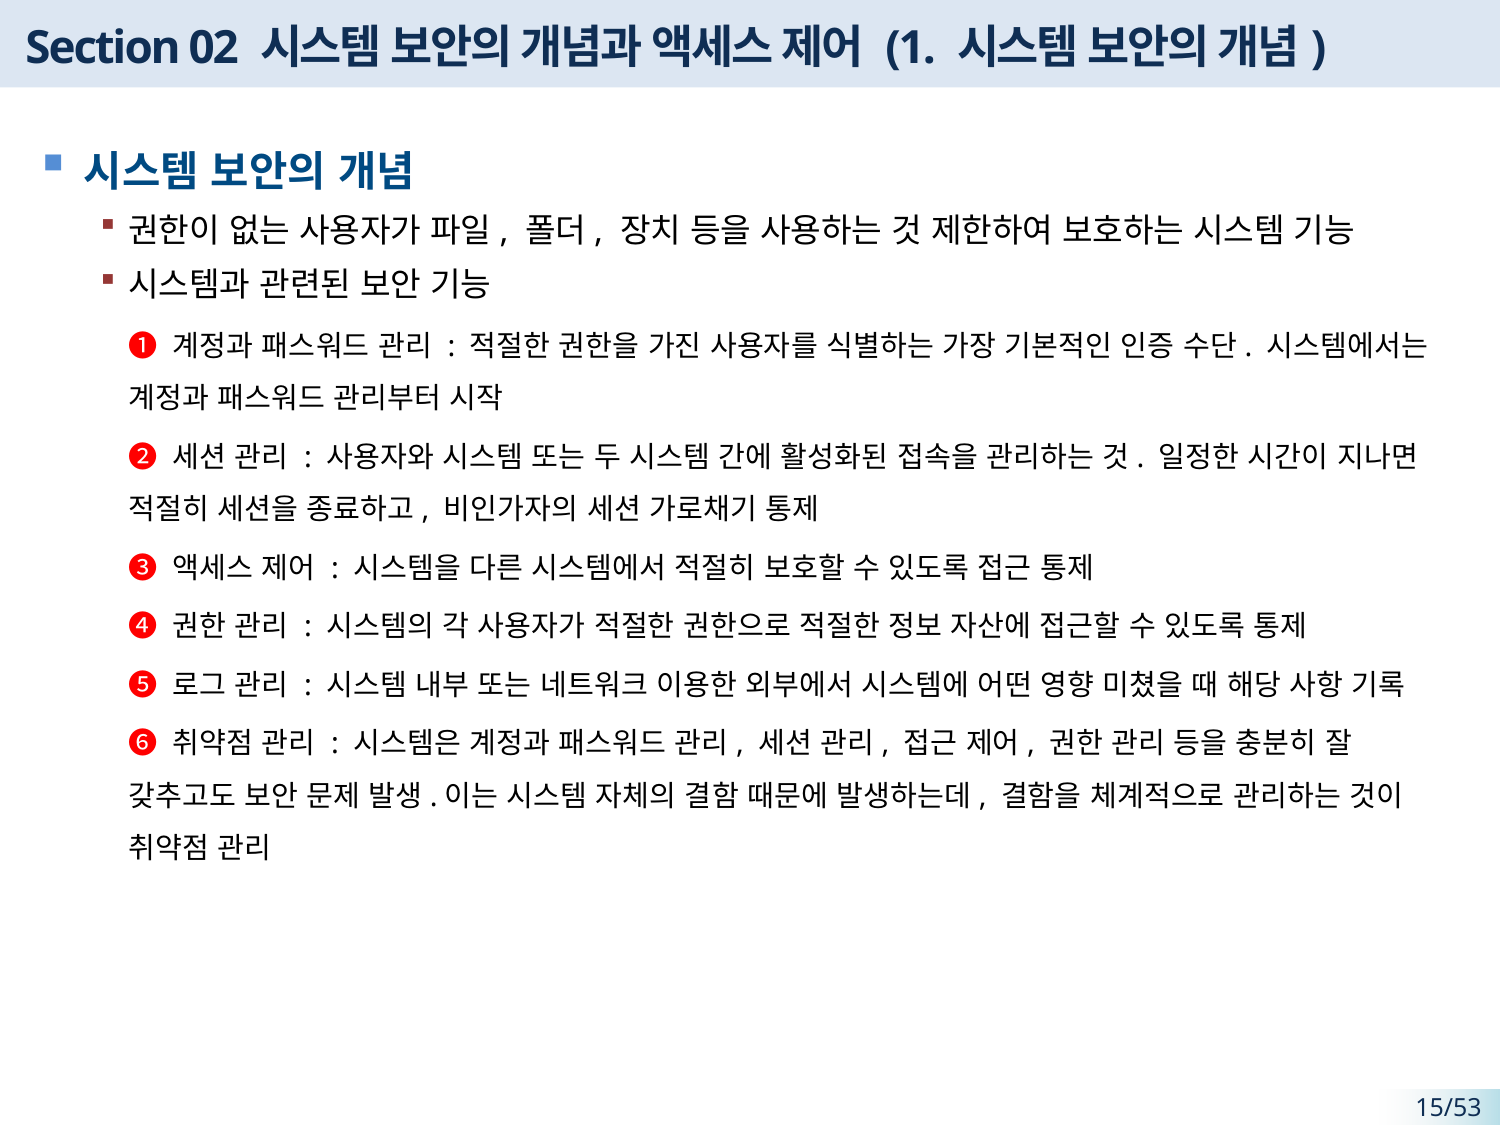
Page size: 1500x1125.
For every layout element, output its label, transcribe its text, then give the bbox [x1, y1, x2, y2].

title Section 02 시스템 보안의 개념과 액세스 제어 (1. 시스템 보안의 개념) [10, 5, 1467, 84]
list 시스템 보안의 개념 권한이 없는 사용자가 파일, 폴더, 장치 등을 사용하는 것 제한하여 보호하는 시스템 기능 시스템과 관련된 보안 기능 ❶ 계정과 패스워드 관리 : 적절한 권한을 가진 사용자를 식별하는 가장 기본적인 인증 수단. 시스템에서는 계정과 패스워드 관리부터 시작 ❷ 세션 관리 : 사용자와 시스템 또는 두 시스템 간에 활성화된 접속을 관리하는 것. 일정한 시간이 지나면 적절히 세션을 종료하고, 비인가자의 세션 가로채기 통제 ❸ 액세스 제어 : 시스템을 다른 시스템에서 적절히 보호할 수 있도록 접근 통제 ❹ 권한 관리 : 시스템의 각 사용자가 적절한 권한으로 적절한 정보 자산에 접근할 수 있도록 통제 ❺ 로그 관리 : 시스템 내부 또는 네트워크 이용한 외부에서 시스템에 어떤 영향 미쳤을 때 해당 사항 기록 ❻ 취약점 관리 : 시스템은 계정과 패스워드 관리, 세션 관리, 접근 제어, 권한 관리 등을 충분히 잘 갖추고도 보안 문제 발생.이는 시스템 자체의 결함 때문에 발생하는데, 결함을 체계적으로 관리하는 것이 취약점 관리 [10, 126, 1481, 1057]
